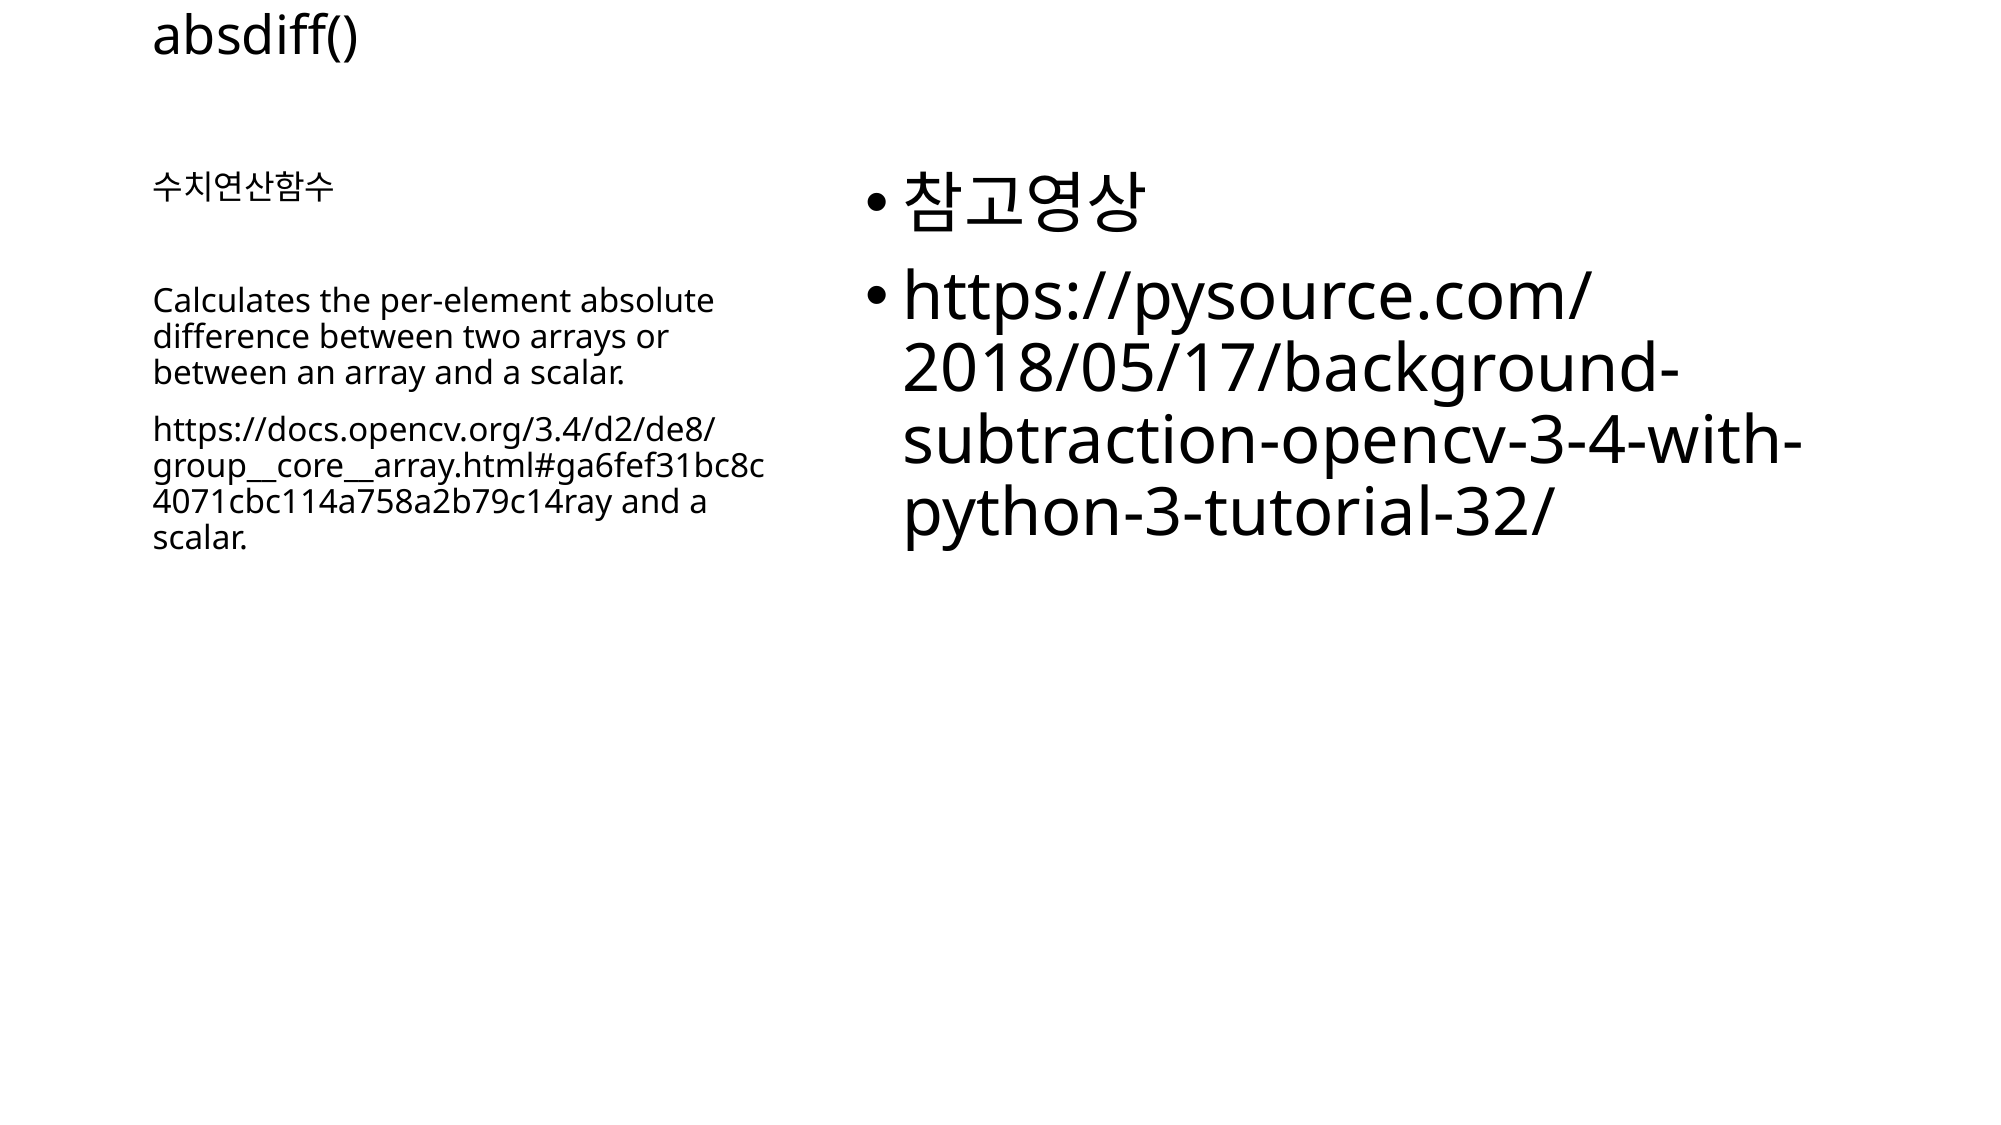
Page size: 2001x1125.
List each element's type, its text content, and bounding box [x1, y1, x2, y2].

list 수치연산함수 Calculates the per-element absolute difference between two arrays or between an array and a scalar. https://docs.opencv.org/3.4/d2/de8/group__core__array.html#ga6fef31bc8c4071cbc114a758a2b79c14ray and a scalar. [137, 163, 783, 963]
list 참고영상 https://pysource.com/2018/05/17/background-subtraction-opencv-3-4-with-python-3-tutorial-32/ [850, 161, 1863, 962]
title absdiff() [137, 0, 783, 74]
